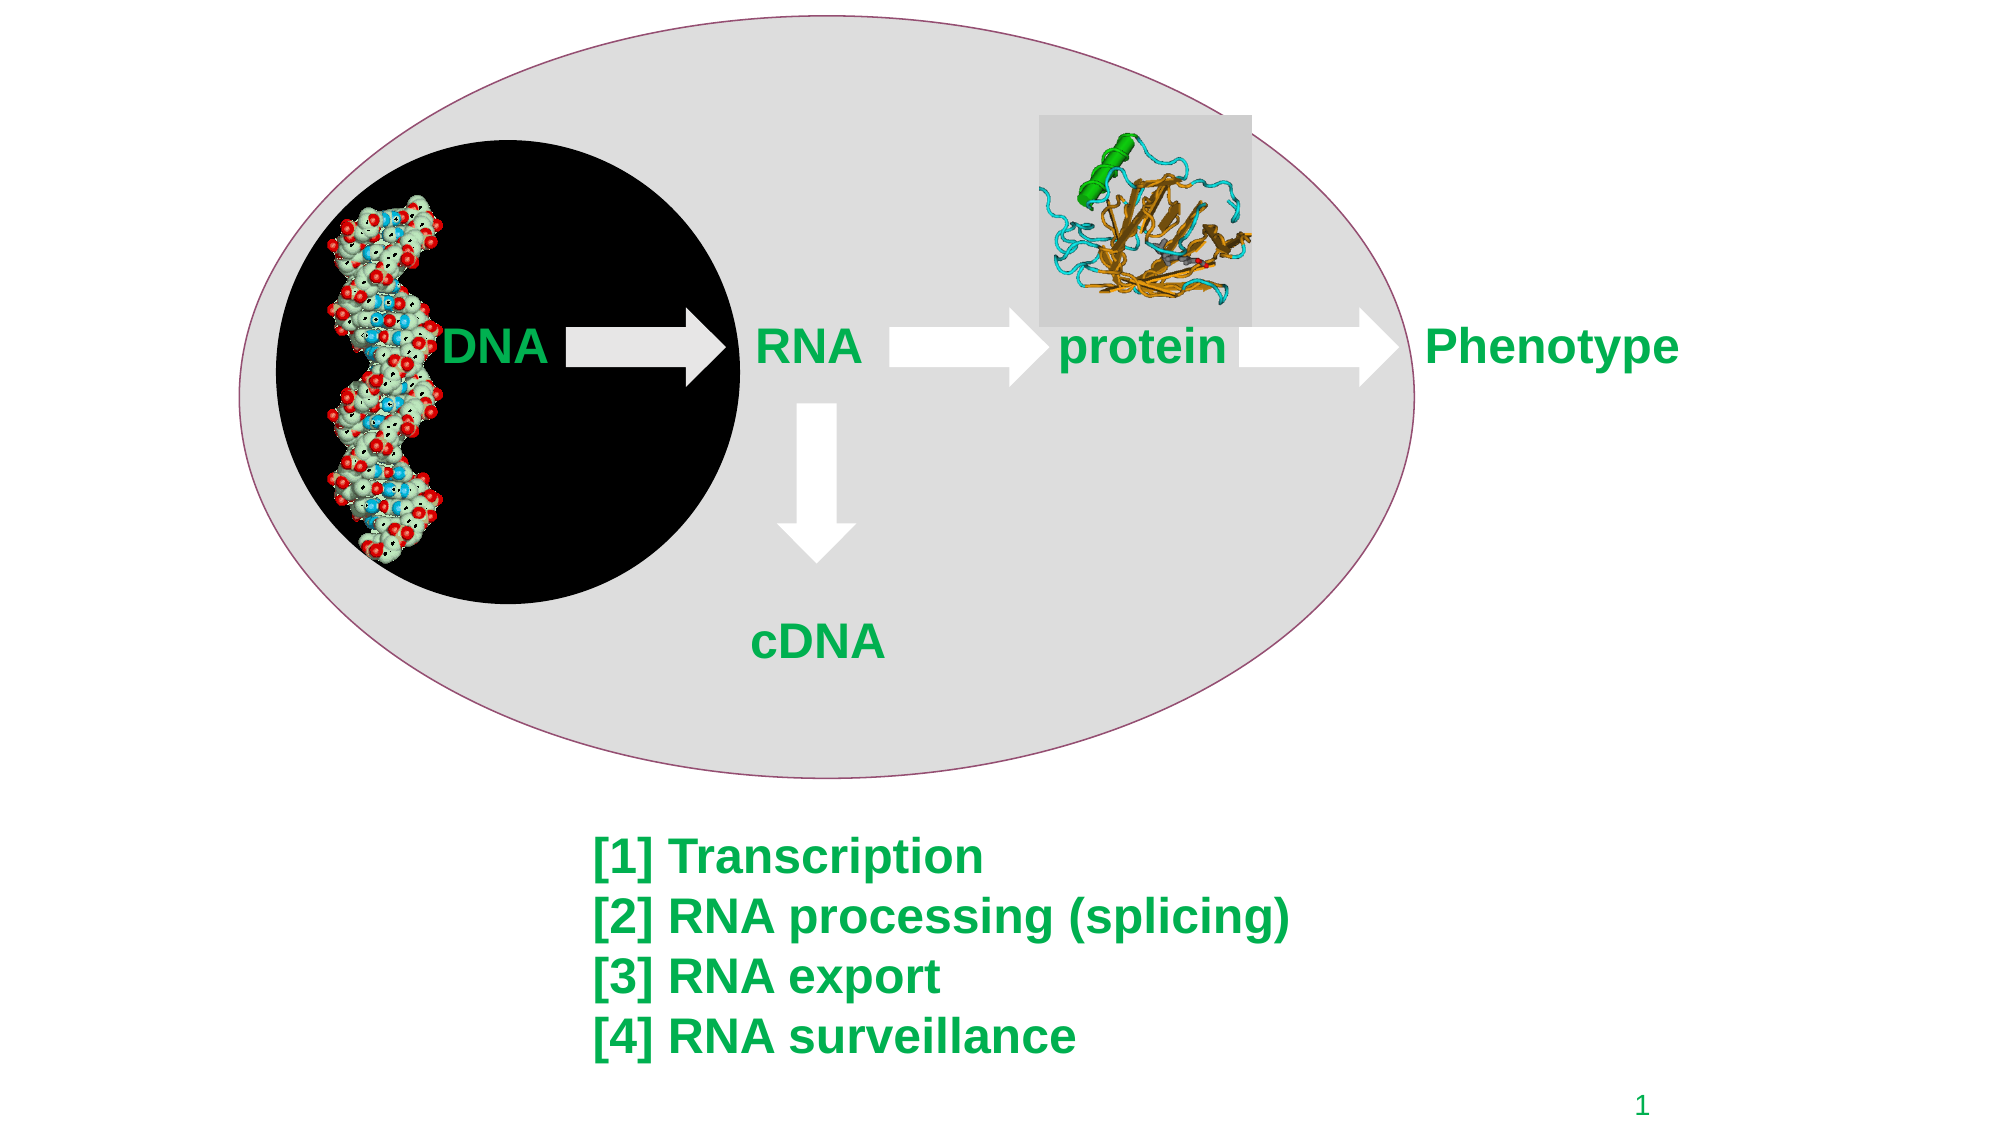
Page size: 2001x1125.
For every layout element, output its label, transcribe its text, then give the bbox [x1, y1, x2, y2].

text_box Phenotype [1409, 306, 1695, 381]
text_box 1 [1592, 1065, 1693, 1125]
text_box protein [1043, 327, 1243, 381]
text_box [1243, 307, 1400, 387]
text_box [565, 307, 726, 387]
text_box cDNA [735, 601, 901, 677]
text_box [1] Transcription [2] RNA processing (splicing) [3] RNA export [4] RNA surveillance [578, 815, 1307, 1071]
picture [320, 190, 448, 566]
text_box [889, 307, 1043, 387]
text_box RNA [740, 306, 879, 381]
text_box DNA [448, 306, 565, 381]
text_box [276, 237, 320, 507]
text_box [776, 403, 857, 564]
text_box [239, 15, 1415, 779]
picture [1039, 115, 1252, 327]
text_box [365, 140, 740, 604]
